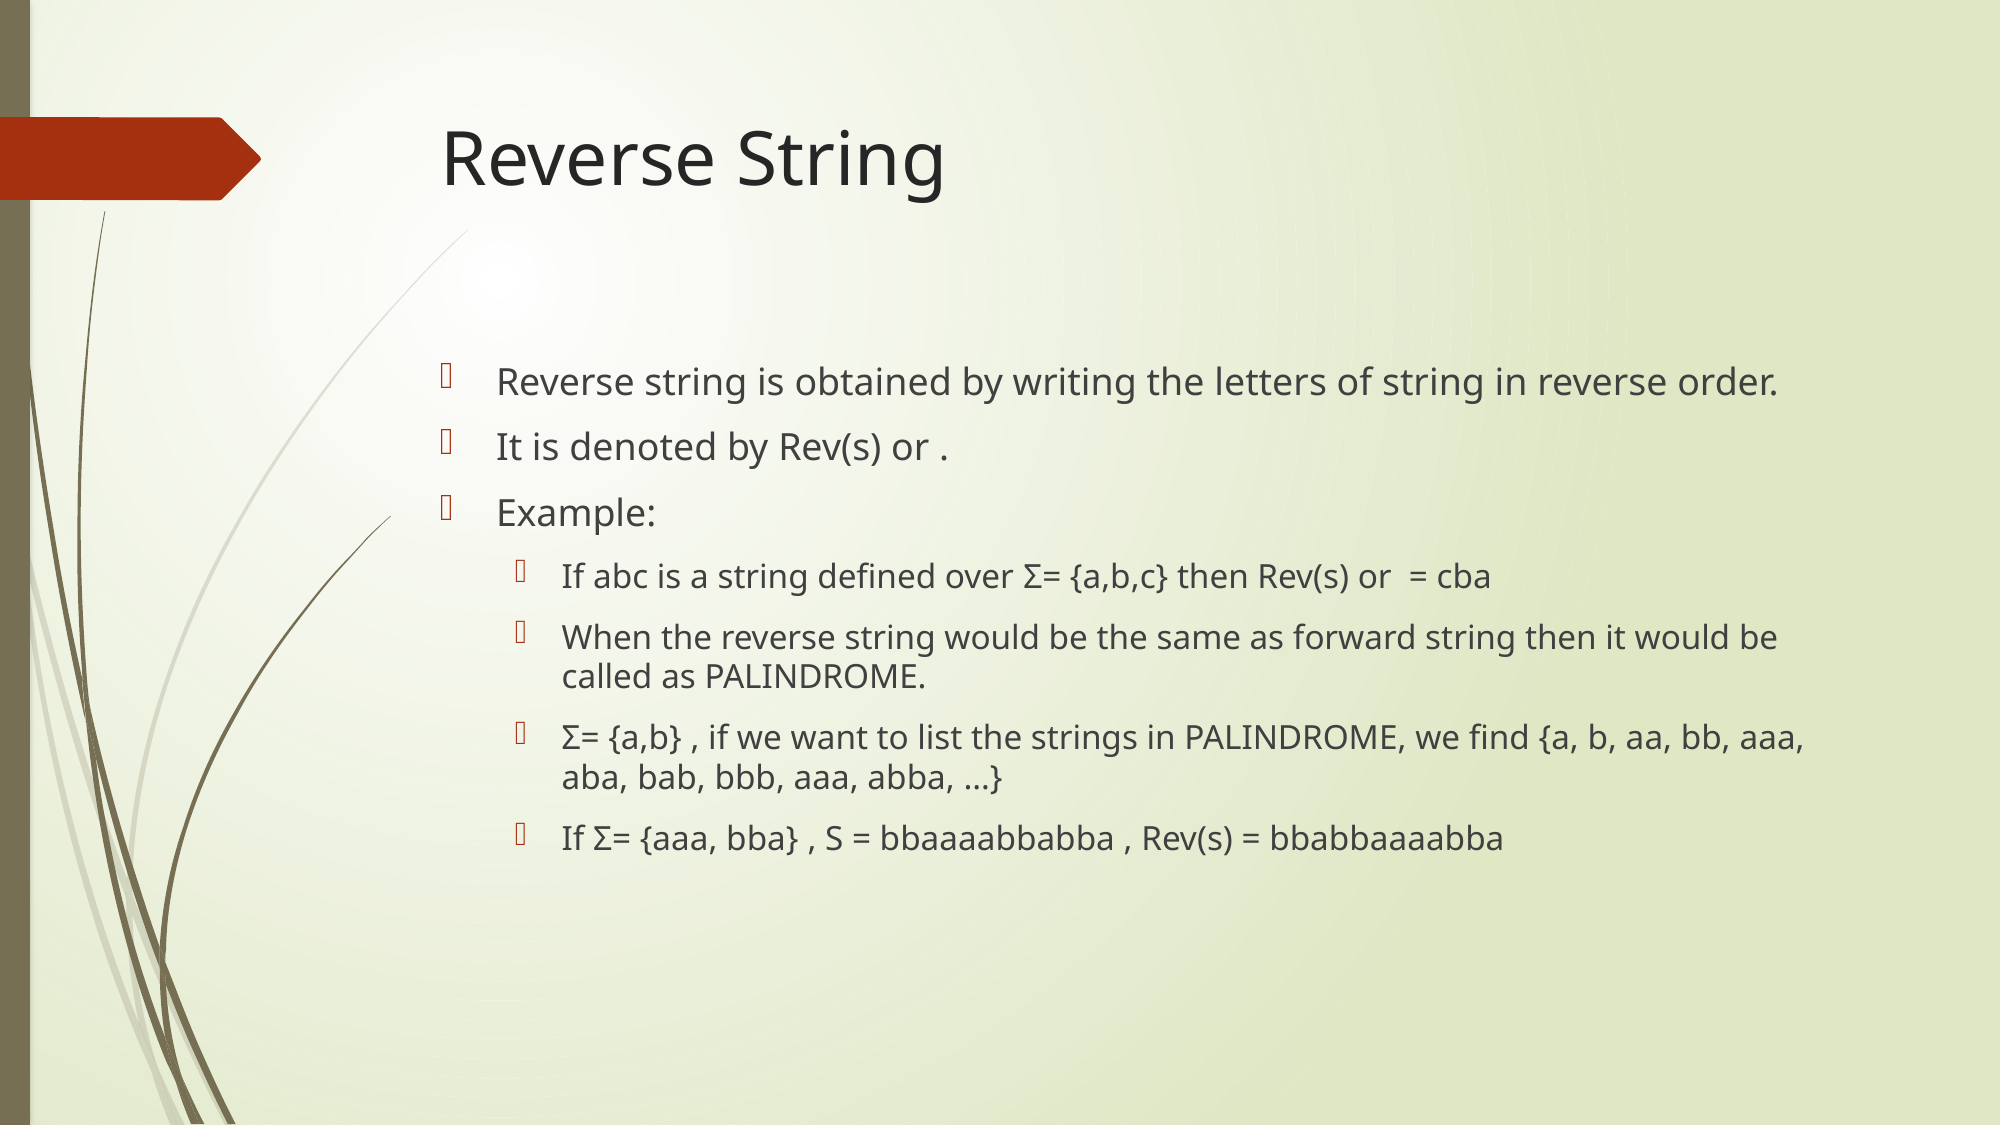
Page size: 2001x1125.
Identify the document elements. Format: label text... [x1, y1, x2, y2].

title Reverse String [425, 102, 1888, 313]
